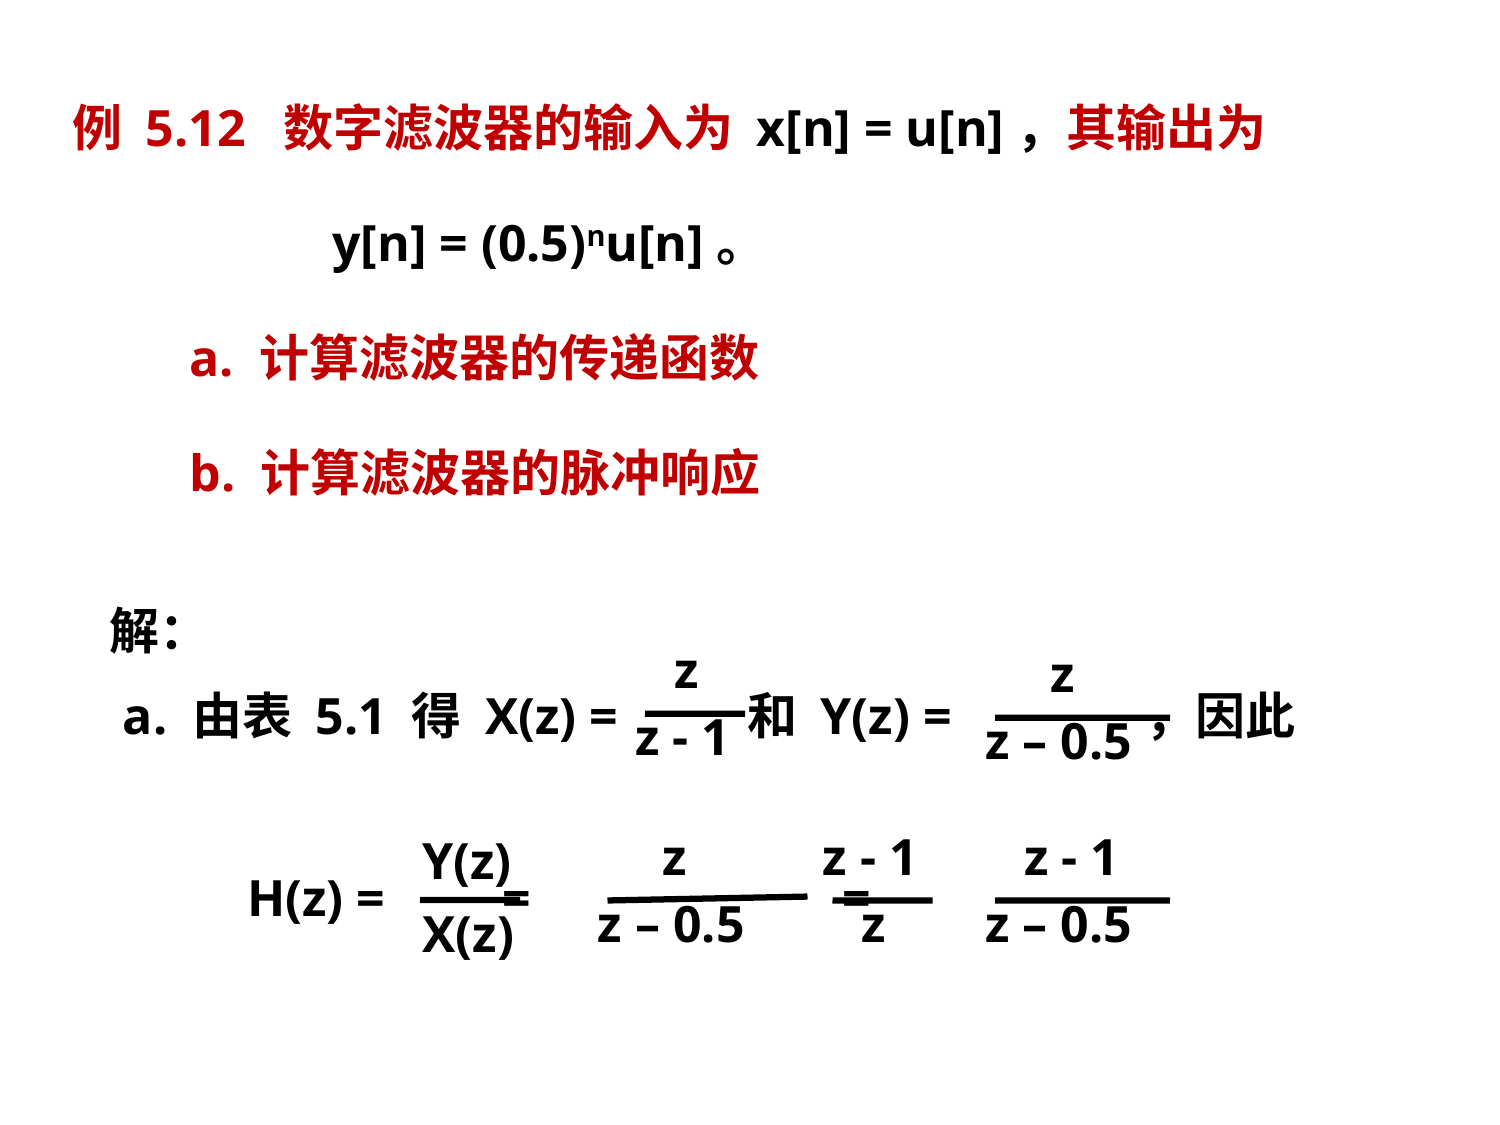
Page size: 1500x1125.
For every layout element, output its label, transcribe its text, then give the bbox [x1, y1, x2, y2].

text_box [607, 647, 1233, 782]
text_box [232, 834, 1295, 975]
list 例 5.12 数字滤波器的输入为 x[n] = u[n]，其输出为 y[n] = (0.5)nu[n]。 a. 计算滤波器的传递函数 b. 计算滤波器的脉冲响应 [57, 58, 1333, 459]
text_box 解： a. 由表 5.1 得 X(z) = 和 Y(z) = ，因此 [95, 592, 1396, 752]
